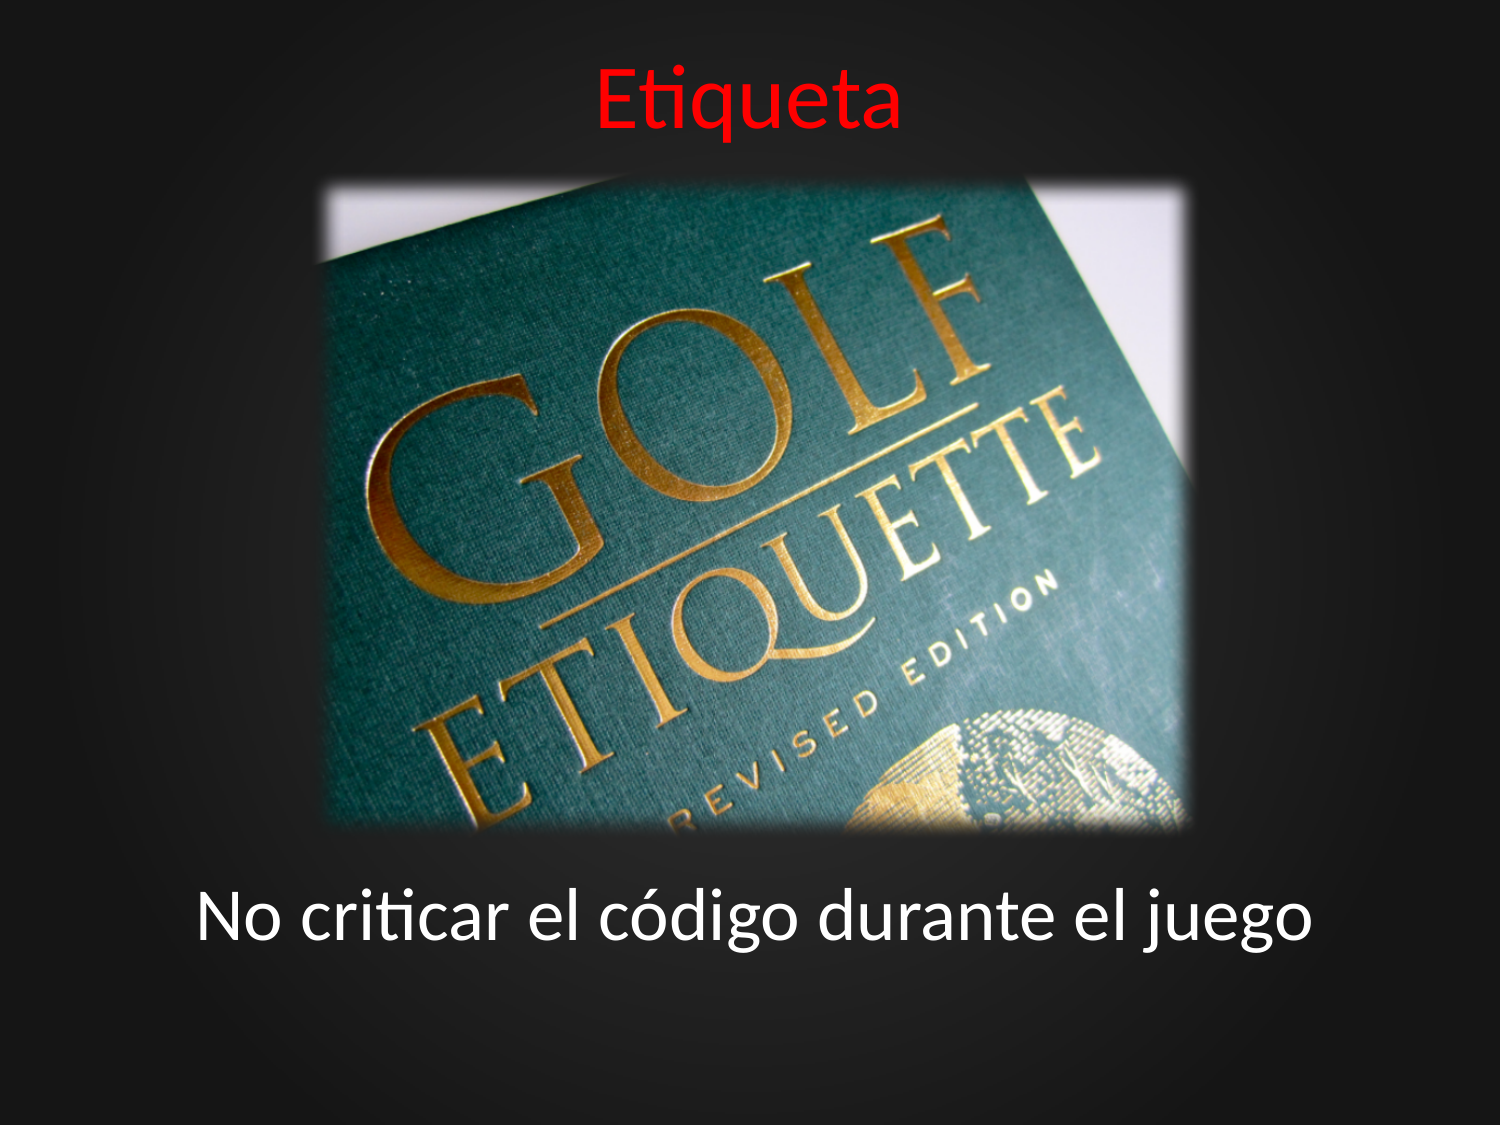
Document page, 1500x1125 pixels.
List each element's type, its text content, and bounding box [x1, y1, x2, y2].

picture [0, 0, 1500, 1125]
title Etiqueta [74, 26, 1426, 157]
text_box No criticar el código durante el juego [52, 858, 1459, 963]
